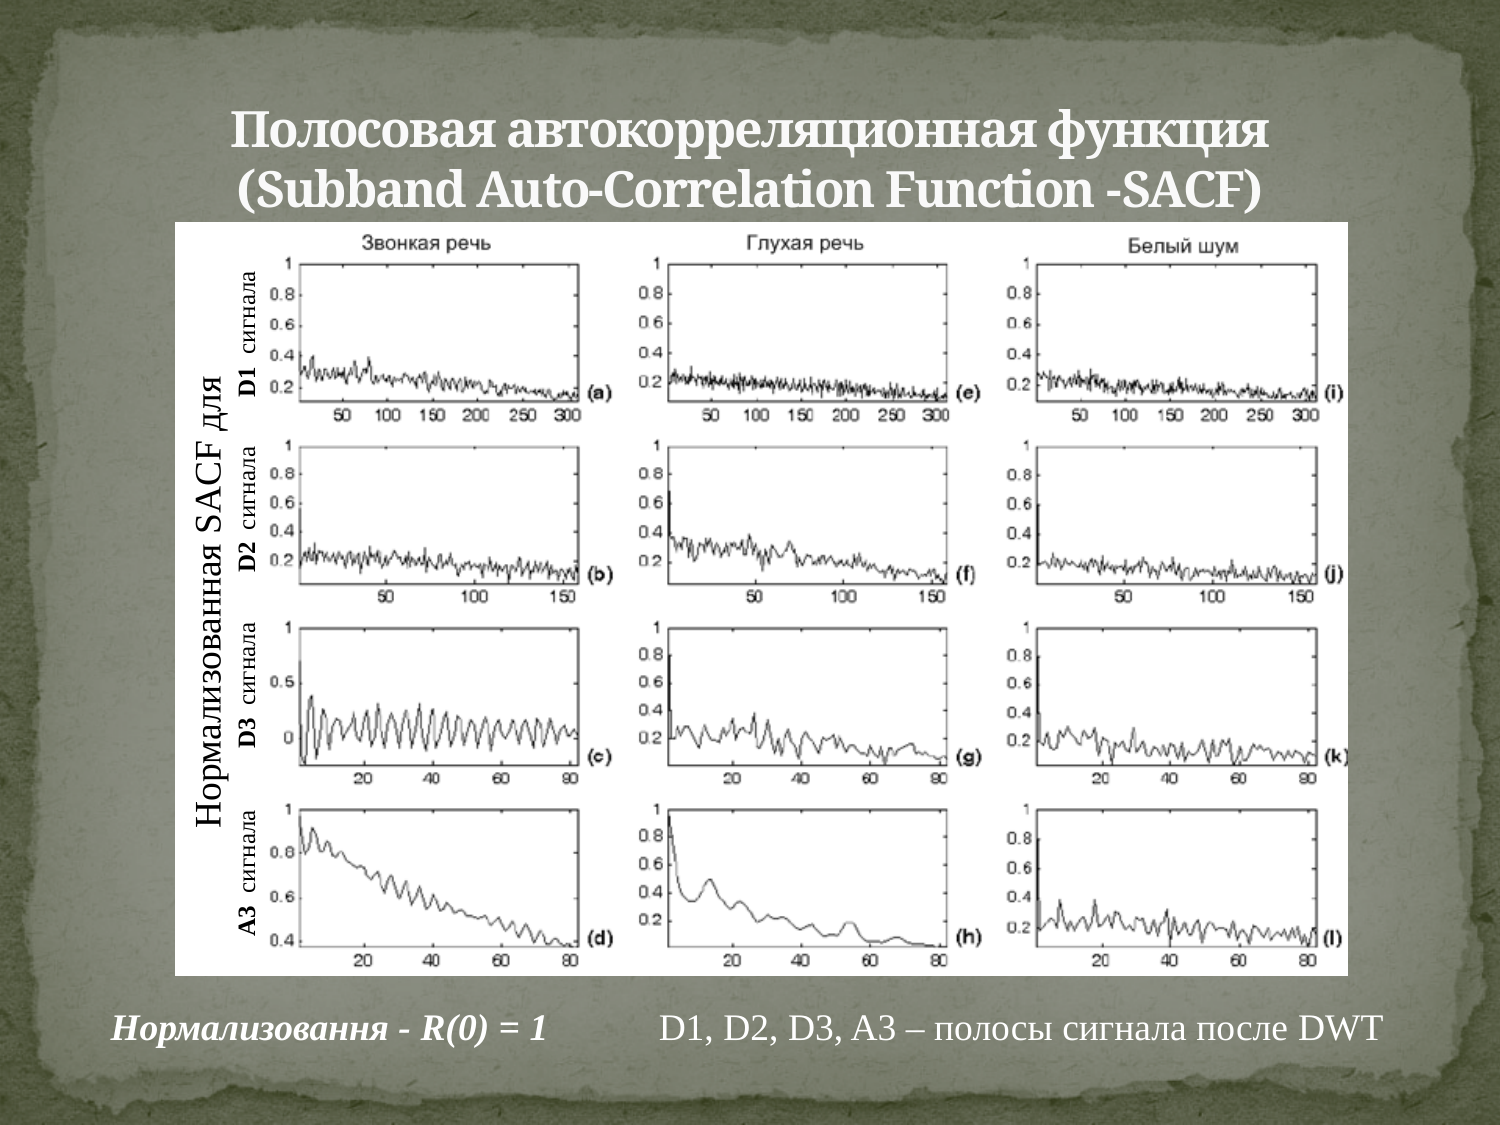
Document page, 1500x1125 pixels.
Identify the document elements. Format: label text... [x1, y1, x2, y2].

picture [175, 222, 1348, 976]
text_box Нормализовання - R(0) = 1 [95, 996, 564, 1056]
title Полосовая автокорреляционная функция (Subband Auto-Correlation Function -SACF) [74, 24, 1425, 225]
text_box D1, D2, D3, A3 – полосы сигнала после DWT [643, 996, 1399, 1056]
